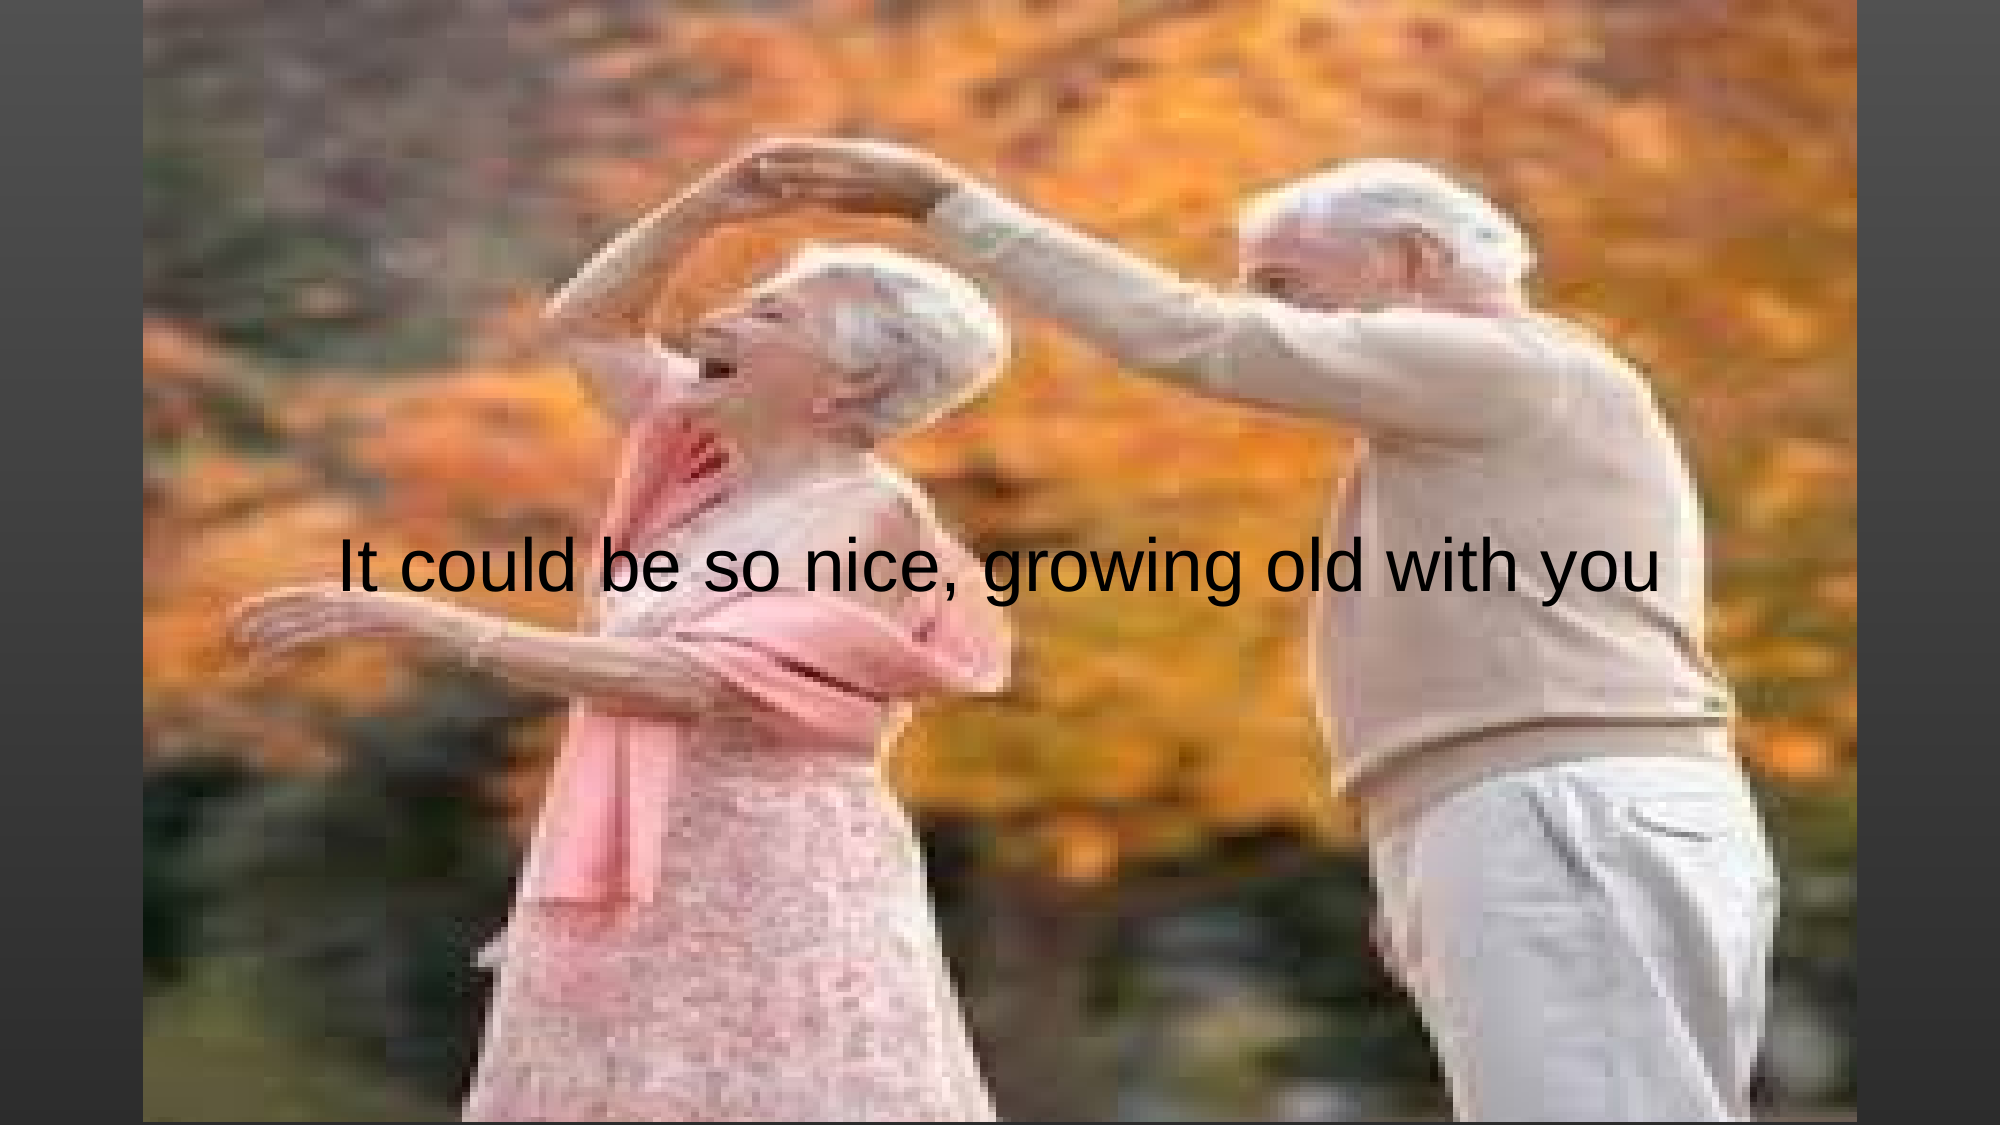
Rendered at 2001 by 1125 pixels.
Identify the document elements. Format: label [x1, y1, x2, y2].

list [143, 0, 1857, 1123]
